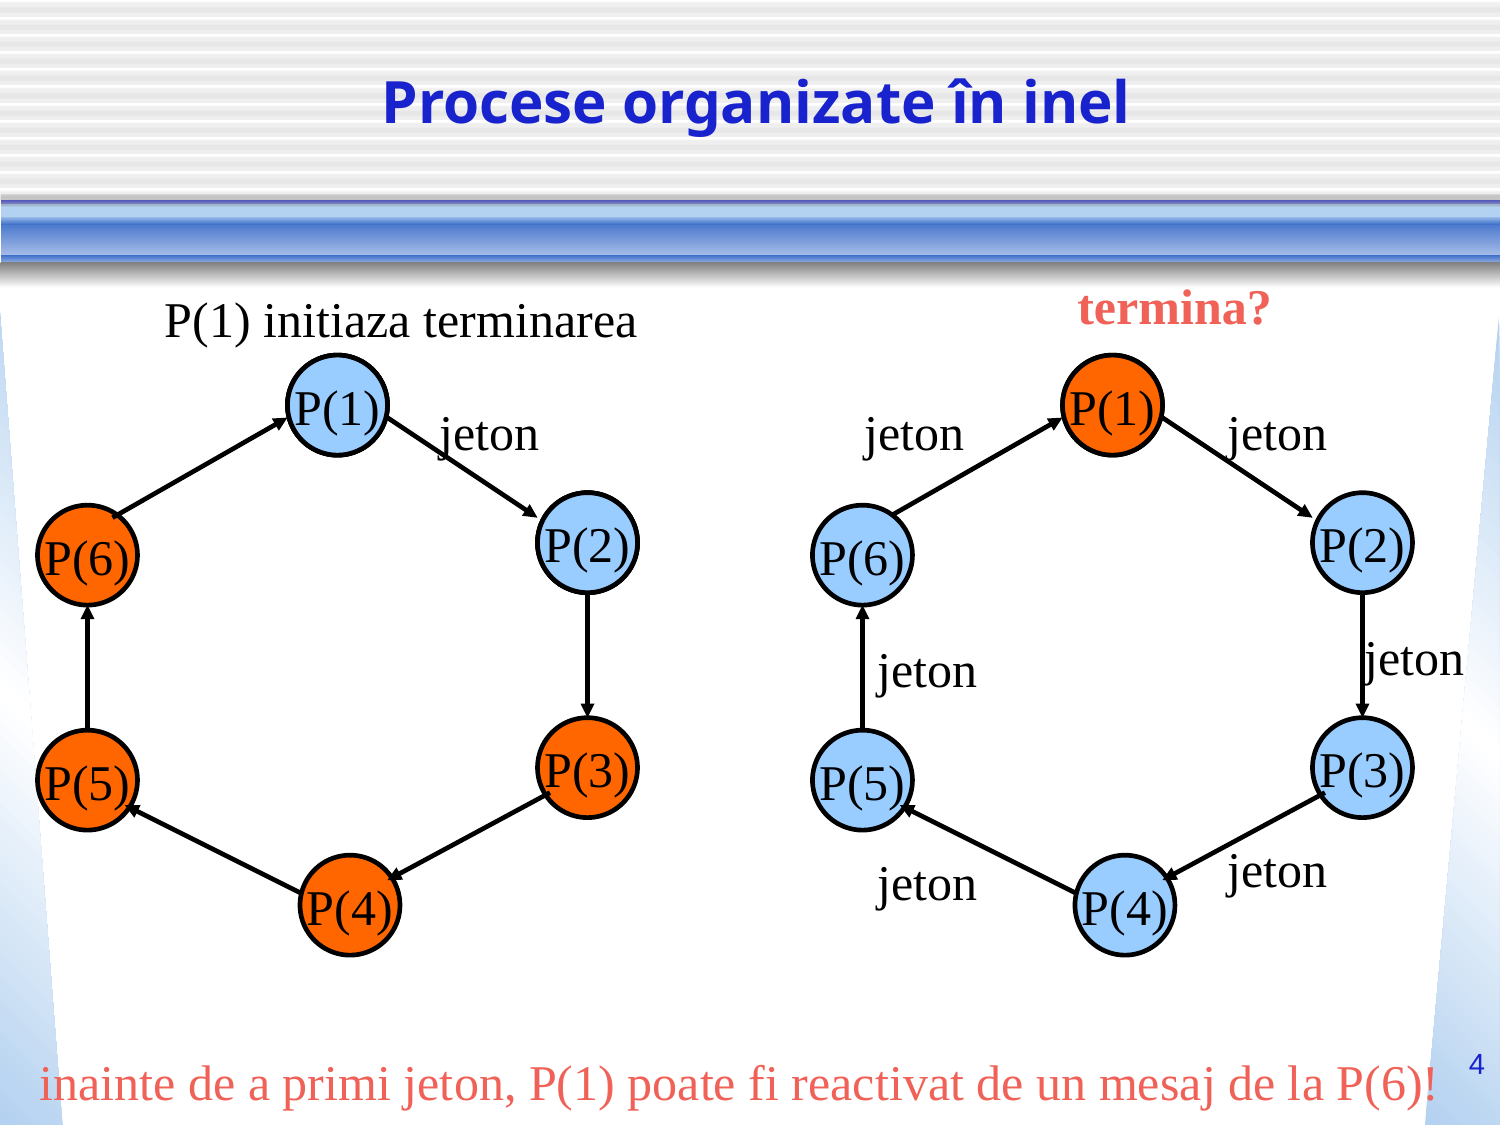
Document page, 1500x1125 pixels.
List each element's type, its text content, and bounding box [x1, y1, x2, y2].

text_box P(5) [37, 730, 138, 831]
text_box jeton [424, 392, 563, 468]
text_box jeton [1212, 830, 1363, 905]
text_box [462, 468, 538, 518]
text_box P(6) [812, 505, 913, 606]
text_box P(2) [537, 492, 638, 593]
text_box P(3) [537, 717, 638, 818]
text_box [112, 417, 288, 518]
text_box [81, 605, 94, 731]
text_box [988, 417, 1063, 461]
picture [0, 0, 1500, 194]
text_box P(5) [812, 730, 913, 831]
text_box [1237, 468, 1313, 518]
text_box jeton [1212, 392, 1363, 468]
text_box P(4) [1074, 855, 1175, 956]
text_box inainte de a primi jeton, P(1) poate fi reactivat de un mesaj de la P(6)! [24, 1042, 1424, 1118]
text_box jeton [862, 842, 1013, 918]
text_box P(1) initiaza terminarea [149, 280, 688, 355]
text_box termina? [1062, 267, 1300, 343]
text_box [124, 805, 301, 893]
text_box P(2) [1312, 492, 1413, 593]
text_box P(1) [1062, 355, 1163, 456]
text_box [581, 593, 594, 718]
text_box [856, 605, 869, 630]
text_box jeton [862, 630, 1013, 705]
text_box P(1) [287, 355, 388, 456]
text_box [900, 805, 974, 842]
text_box P(6) [37, 505, 138, 606]
text_box jeton [1349, 617, 1500, 693]
text_box jeton [849, 392, 988, 468]
text_box P(3) [1312, 717, 1413, 818]
title Procese organizate în inel [24, 12, 1488, 188]
text_box [1162, 853, 1212, 881]
text_box P(4) [300, 855, 400, 956]
text_box [1356, 693, 1369, 718]
text_box [387, 792, 551, 881]
slide_number 4 [1424, 1037, 1500, 1125]
